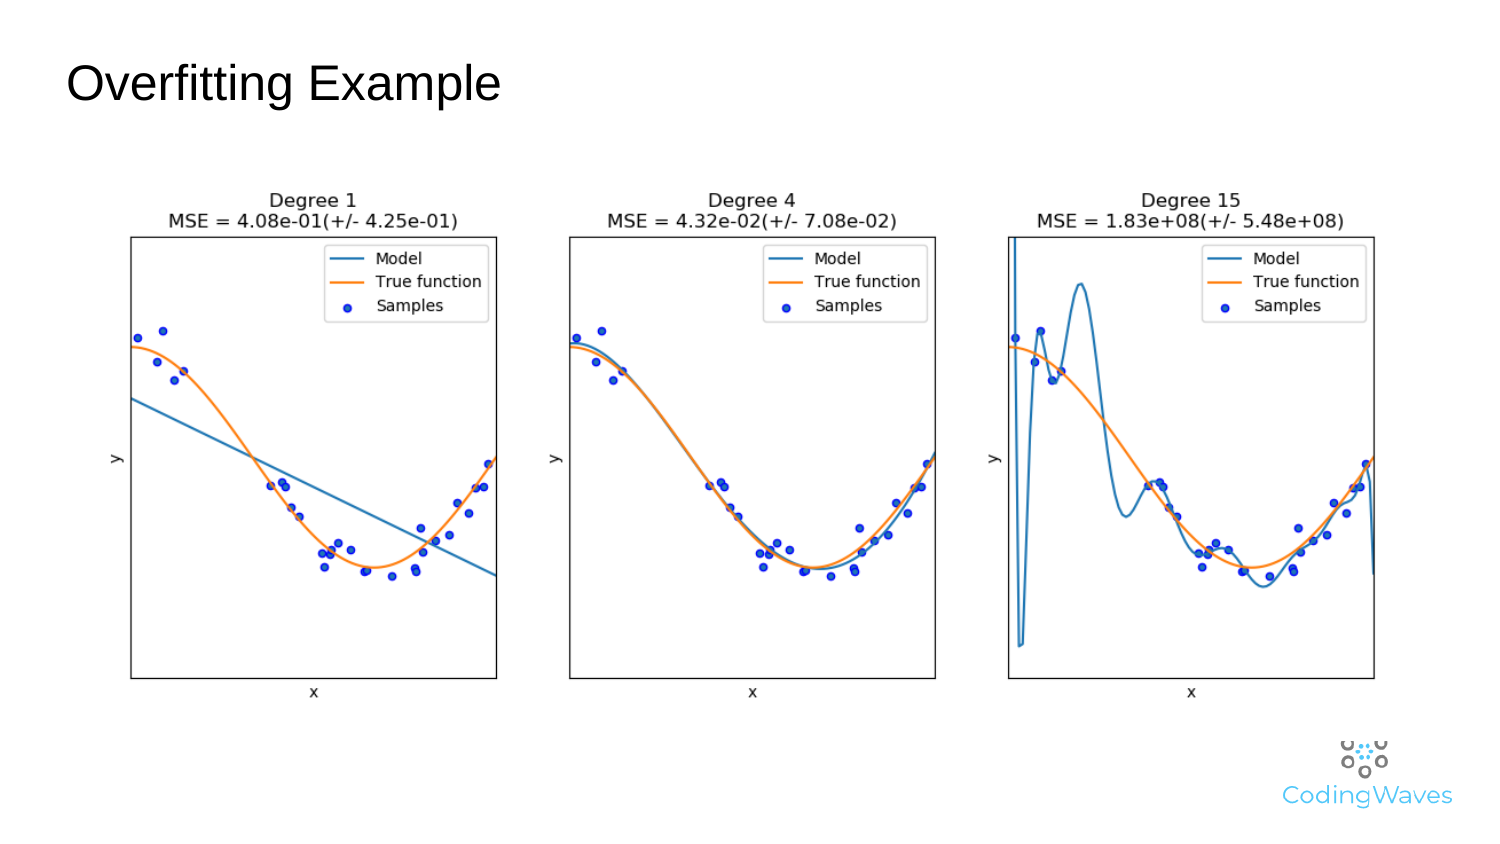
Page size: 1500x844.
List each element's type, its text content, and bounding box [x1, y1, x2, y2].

picture [74, 168, 1461, 814]
title Overfitting Example [51, 35, 1411, 192]
